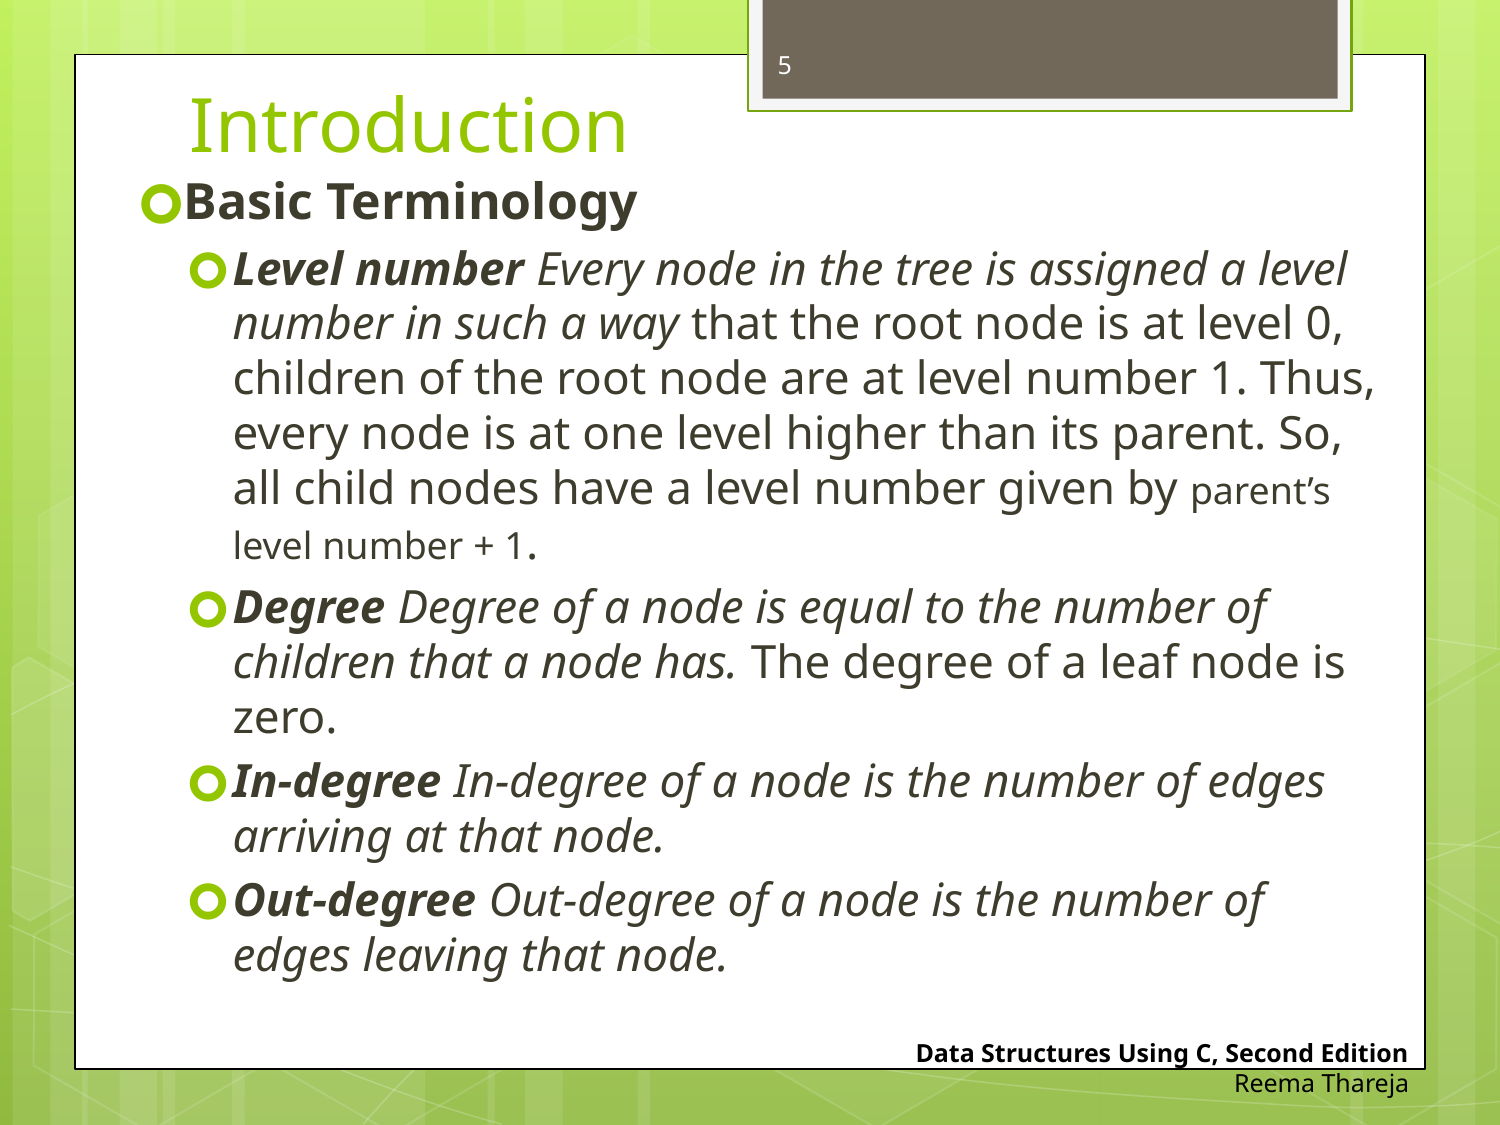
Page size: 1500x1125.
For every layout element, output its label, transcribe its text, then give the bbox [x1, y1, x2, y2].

footer Data Structures Using C, Second Edition Reema Thareja [849, 1037, 1425, 1098]
title Introduction [174, 62, 1328, 162]
list Basic Terminology Level number Every node in the tree is assigned a level number in such a way that the root node is at level 0, children of the root node are at level number 1. Thus, every node is at one level higher than its parent. So, all child nodes have a level number given by parent’s level number + 1. Degree Degree of a node is equal to the number of children that a node has. The degree of a leaf node is zero. In-degree In-degree of a node is the number of edges arriving at that node. Out-degree Out-degree of a node is the number of edges leaving that node. [112, 162, 1400, 1025]
slide_number 5 [762, 36, 982, 97]
